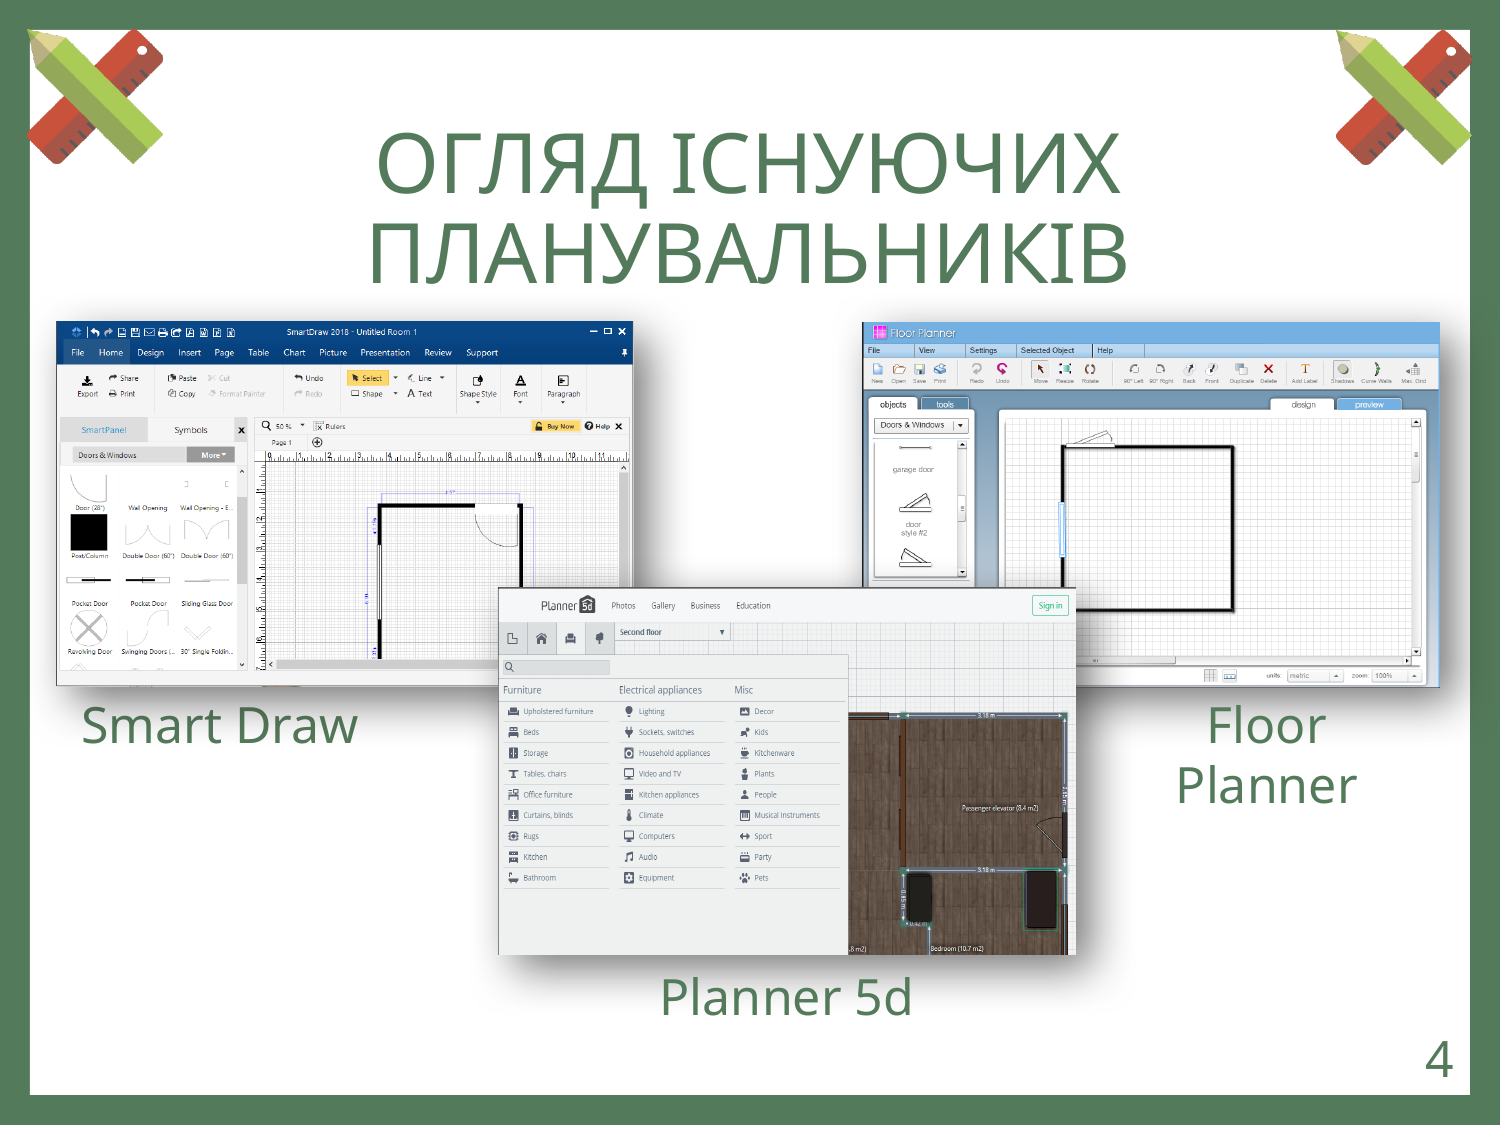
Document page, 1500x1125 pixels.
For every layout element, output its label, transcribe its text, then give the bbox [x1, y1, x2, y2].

title ОГЛЯД ІСНУЮЧИХ ПЛАНУВАЛЬНИКІВ [140, 99, 1356, 323]
text_box Planner 5d [622, 964, 952, 1033]
slide_number 4 [1258, 1032, 1469, 1092]
text_box Floor Planner [1125, 694, 1440, 822]
picture [26, 28, 163, 165]
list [1335, 29, 1472, 166]
picture [55, 321, 1440, 955]
text_box Smart Draw [56, 720, 384, 761]
